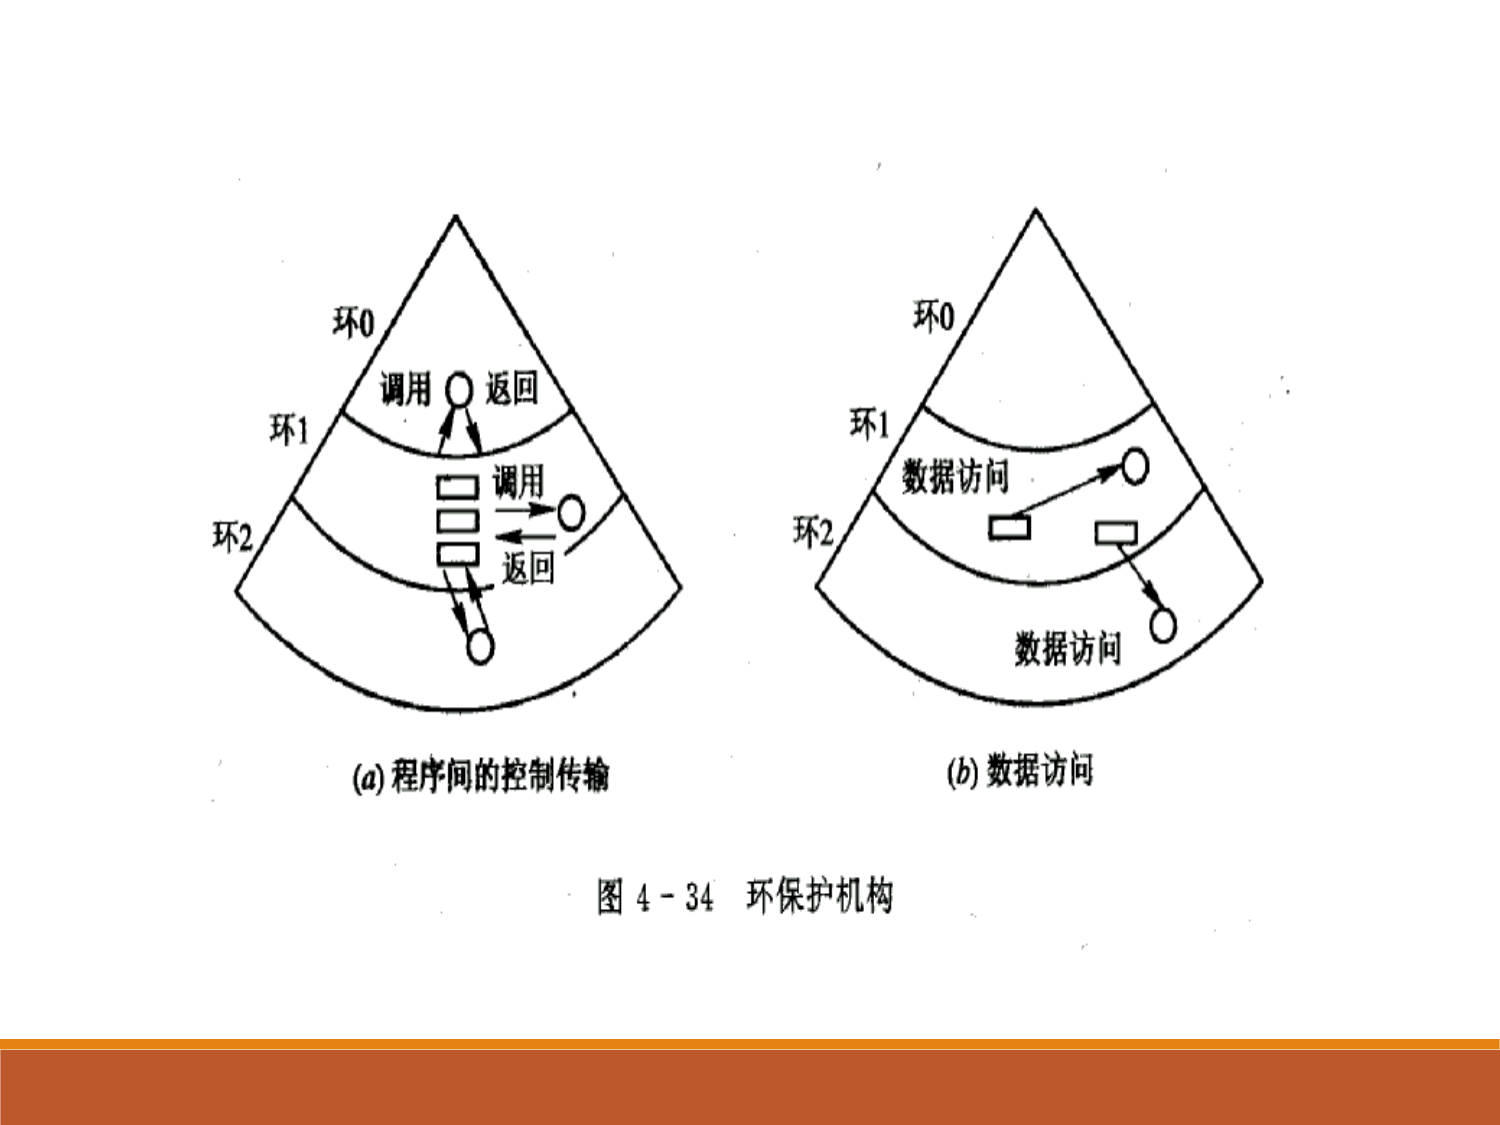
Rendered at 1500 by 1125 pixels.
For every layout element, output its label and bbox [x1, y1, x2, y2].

text_box [174, 136, 1313, 951]
